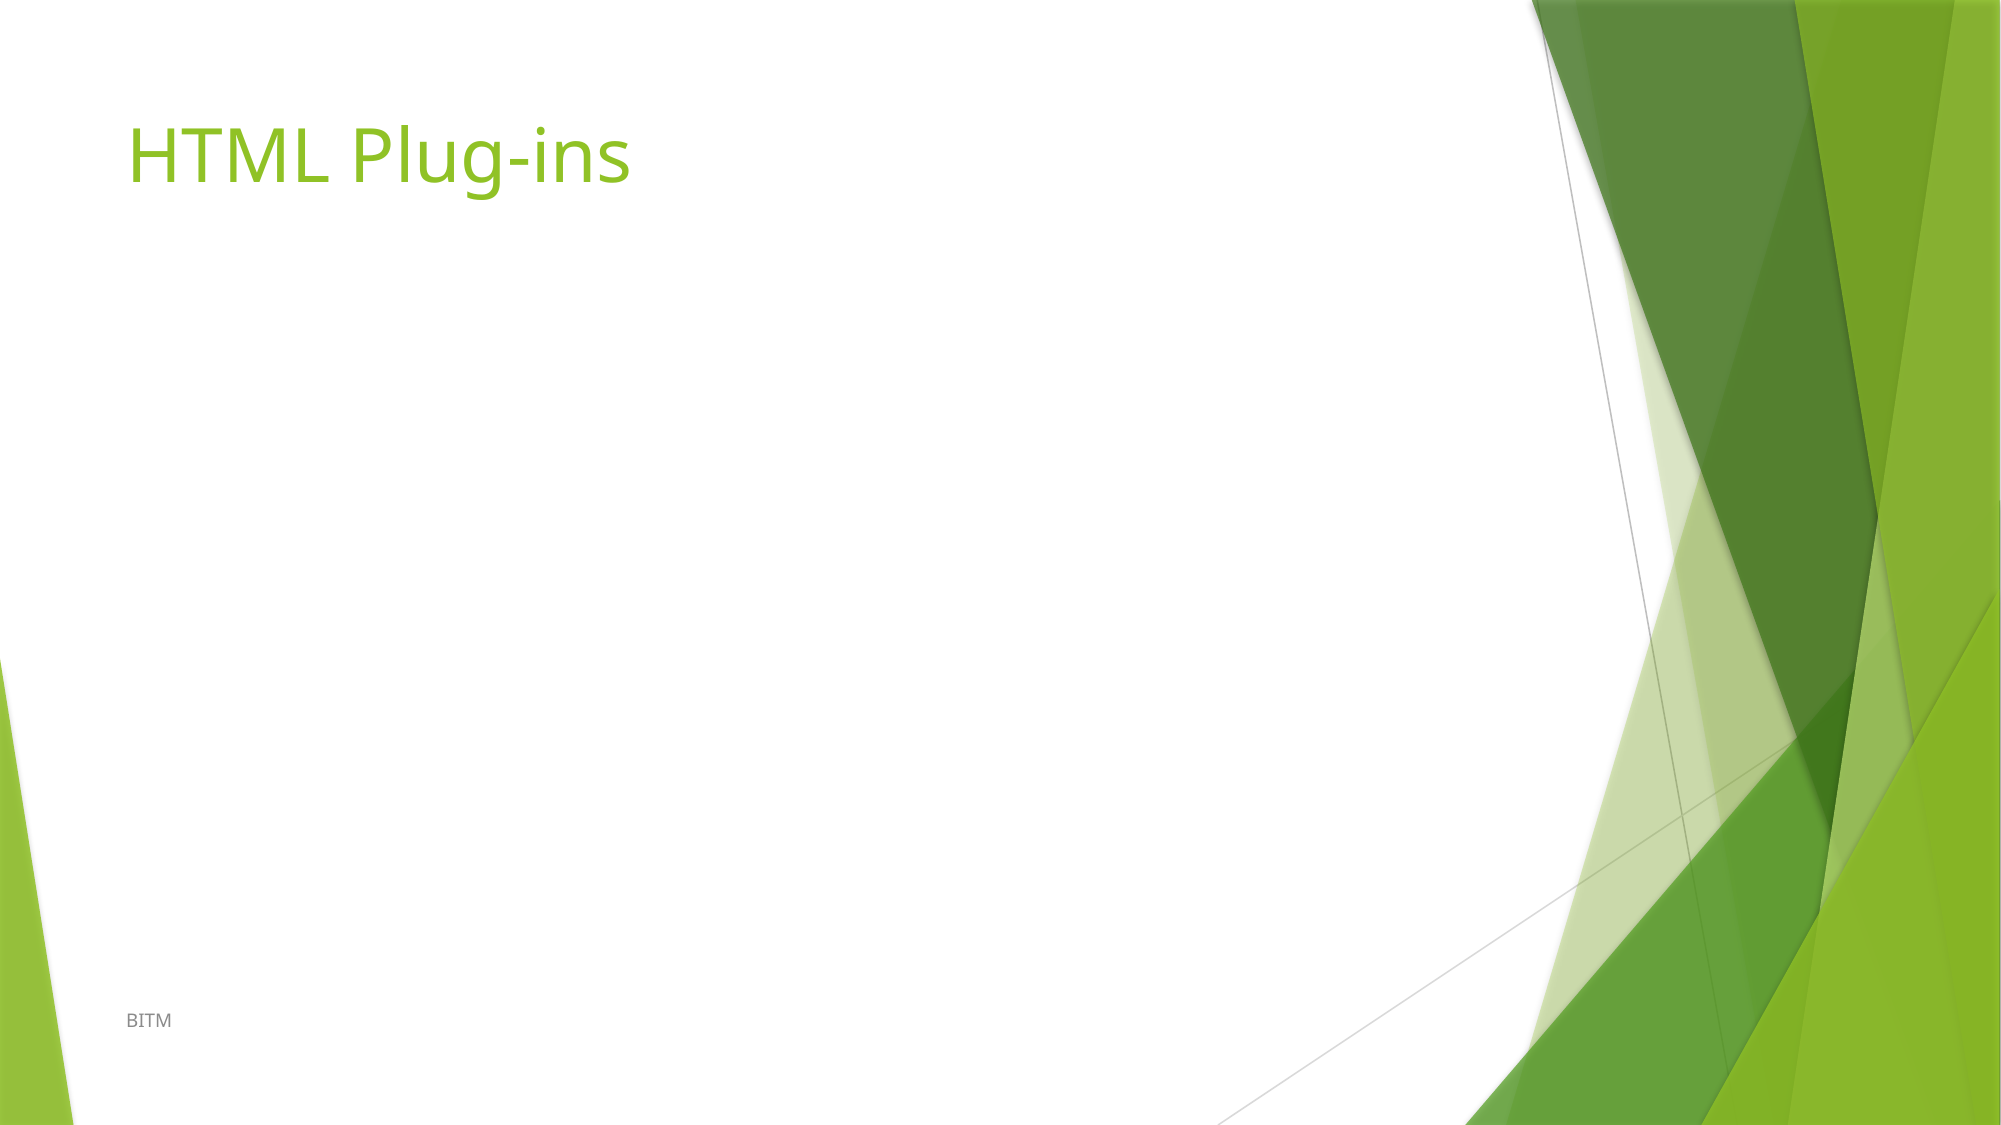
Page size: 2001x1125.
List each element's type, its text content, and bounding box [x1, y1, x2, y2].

footer BITM [111, 991, 1145, 1051]
title HTML Plug-ins [111, 99, 1522, 317]
